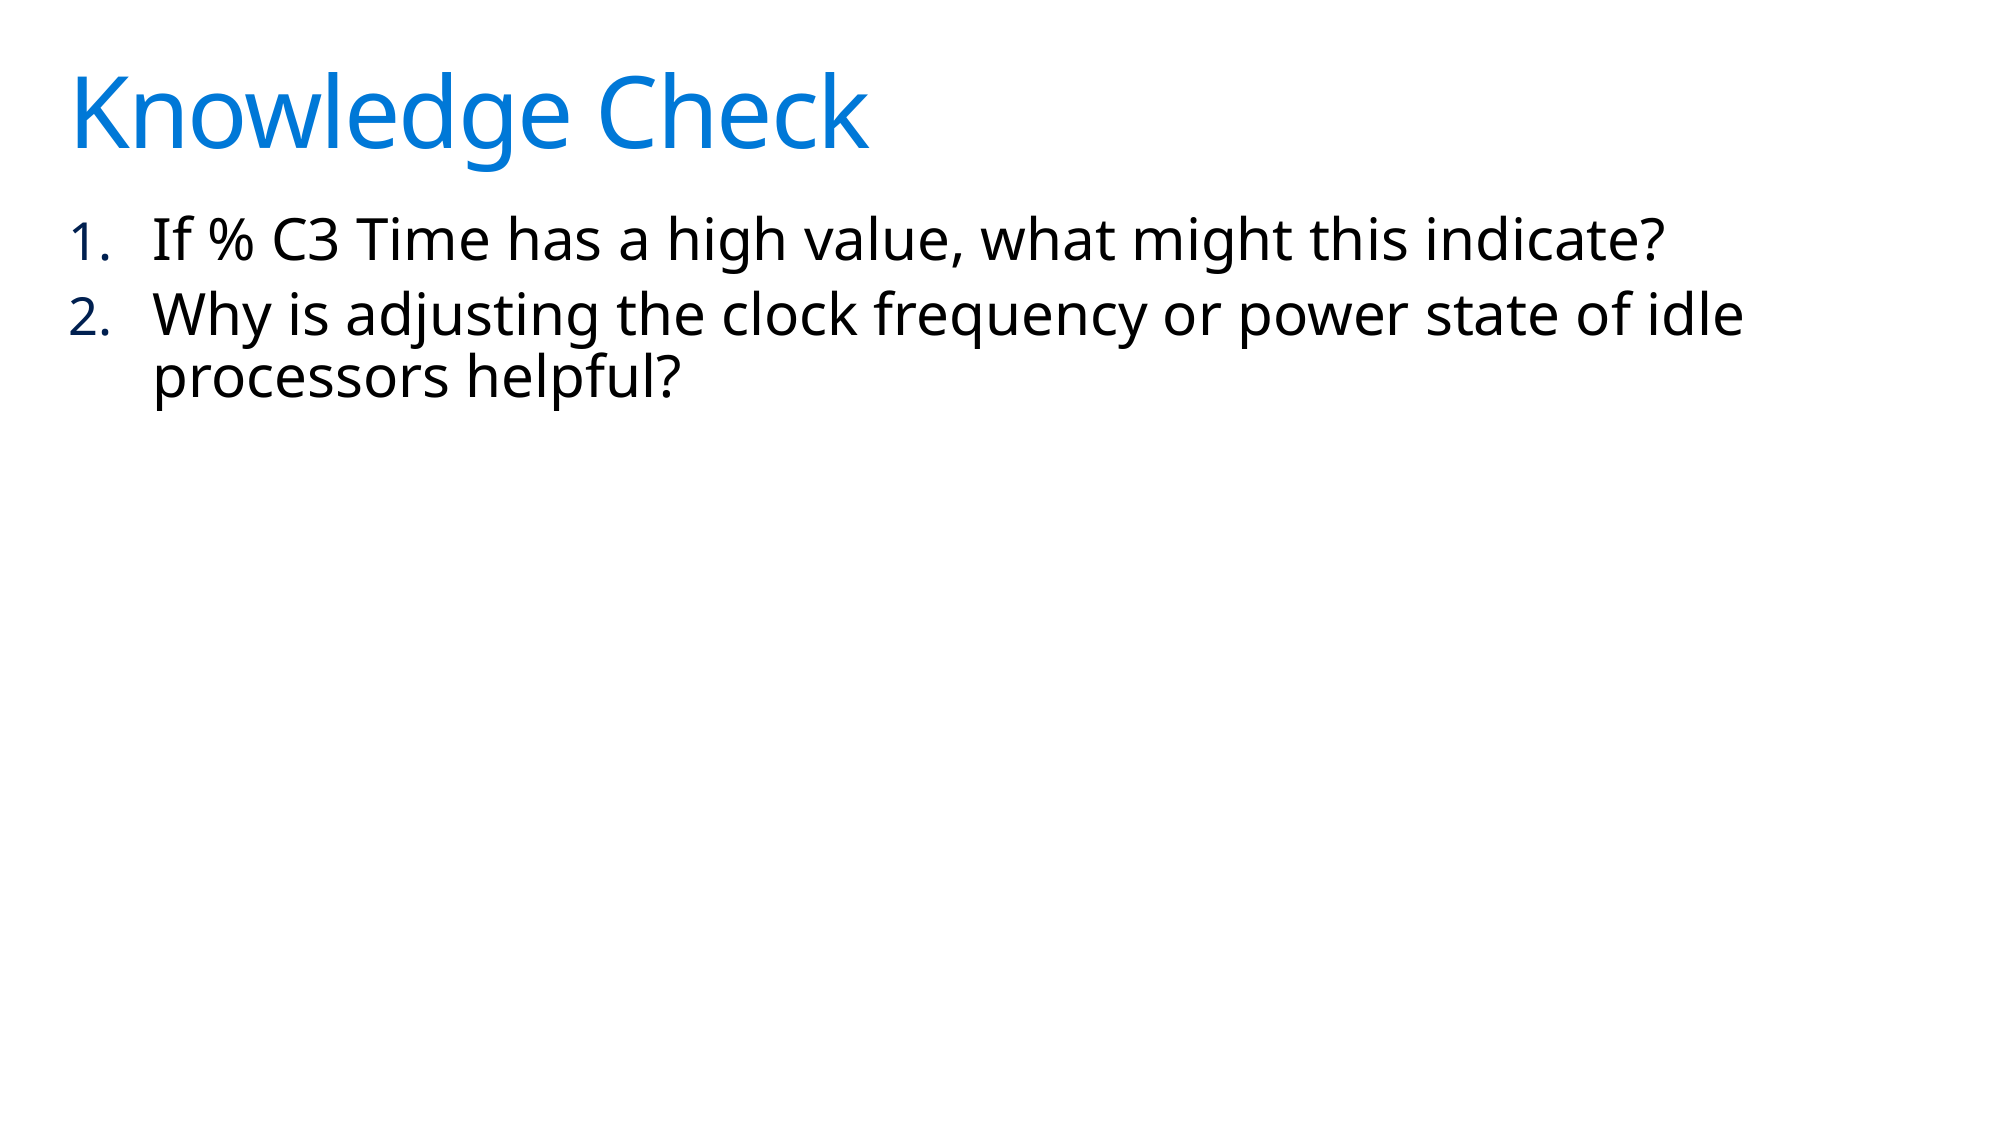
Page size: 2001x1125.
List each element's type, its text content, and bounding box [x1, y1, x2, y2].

title Knowledge Check [44, 47, 1957, 196]
list If % C3 Time has a high value, what might this indicate? Why is adjusting the clock frequency or power state of idle processors helpful? [44, 196, 1956, 507]
